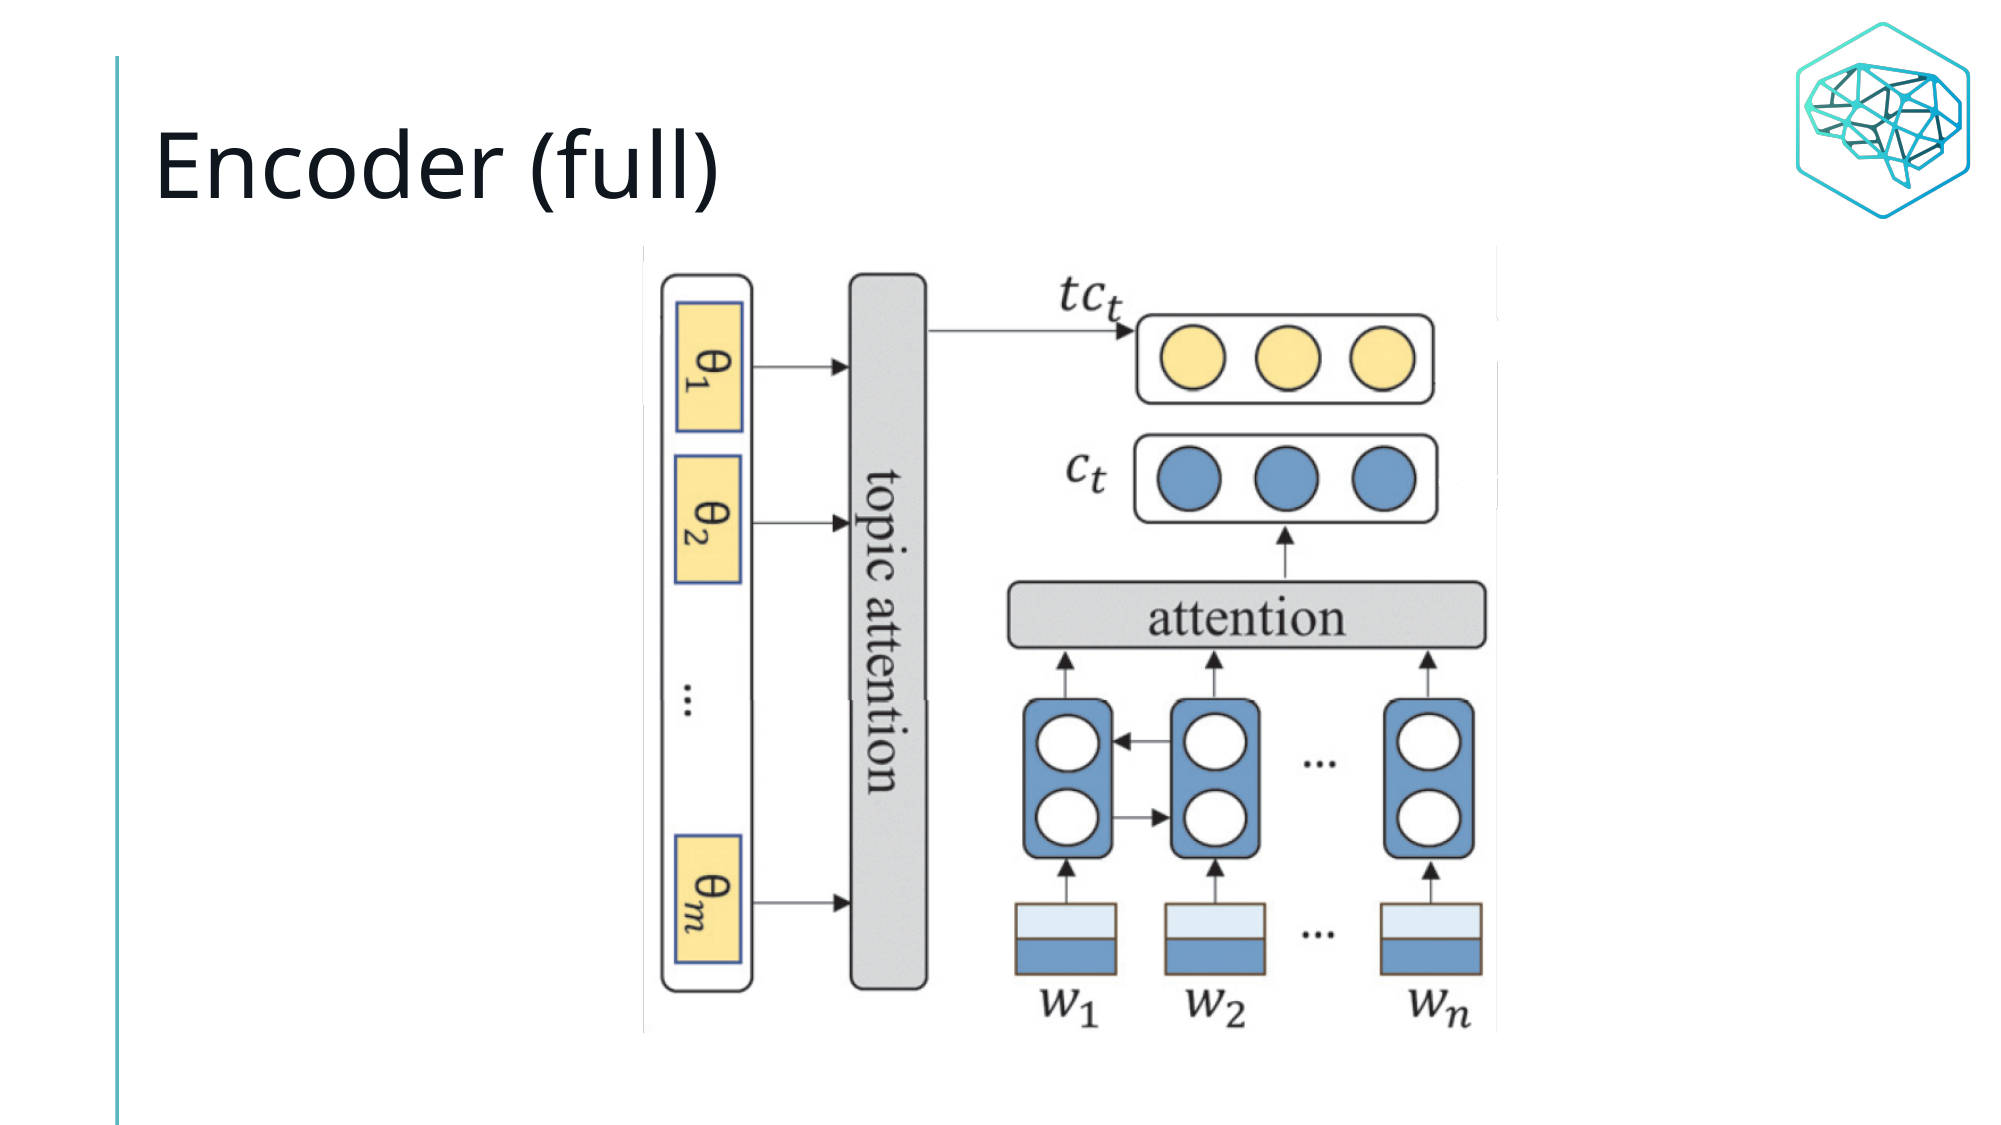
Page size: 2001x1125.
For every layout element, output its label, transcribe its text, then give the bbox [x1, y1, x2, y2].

picture [641, 246, 1499, 1033]
title Encoder (full) [137, 59, 1863, 278]
picture [1784, 22, 1982, 219]
